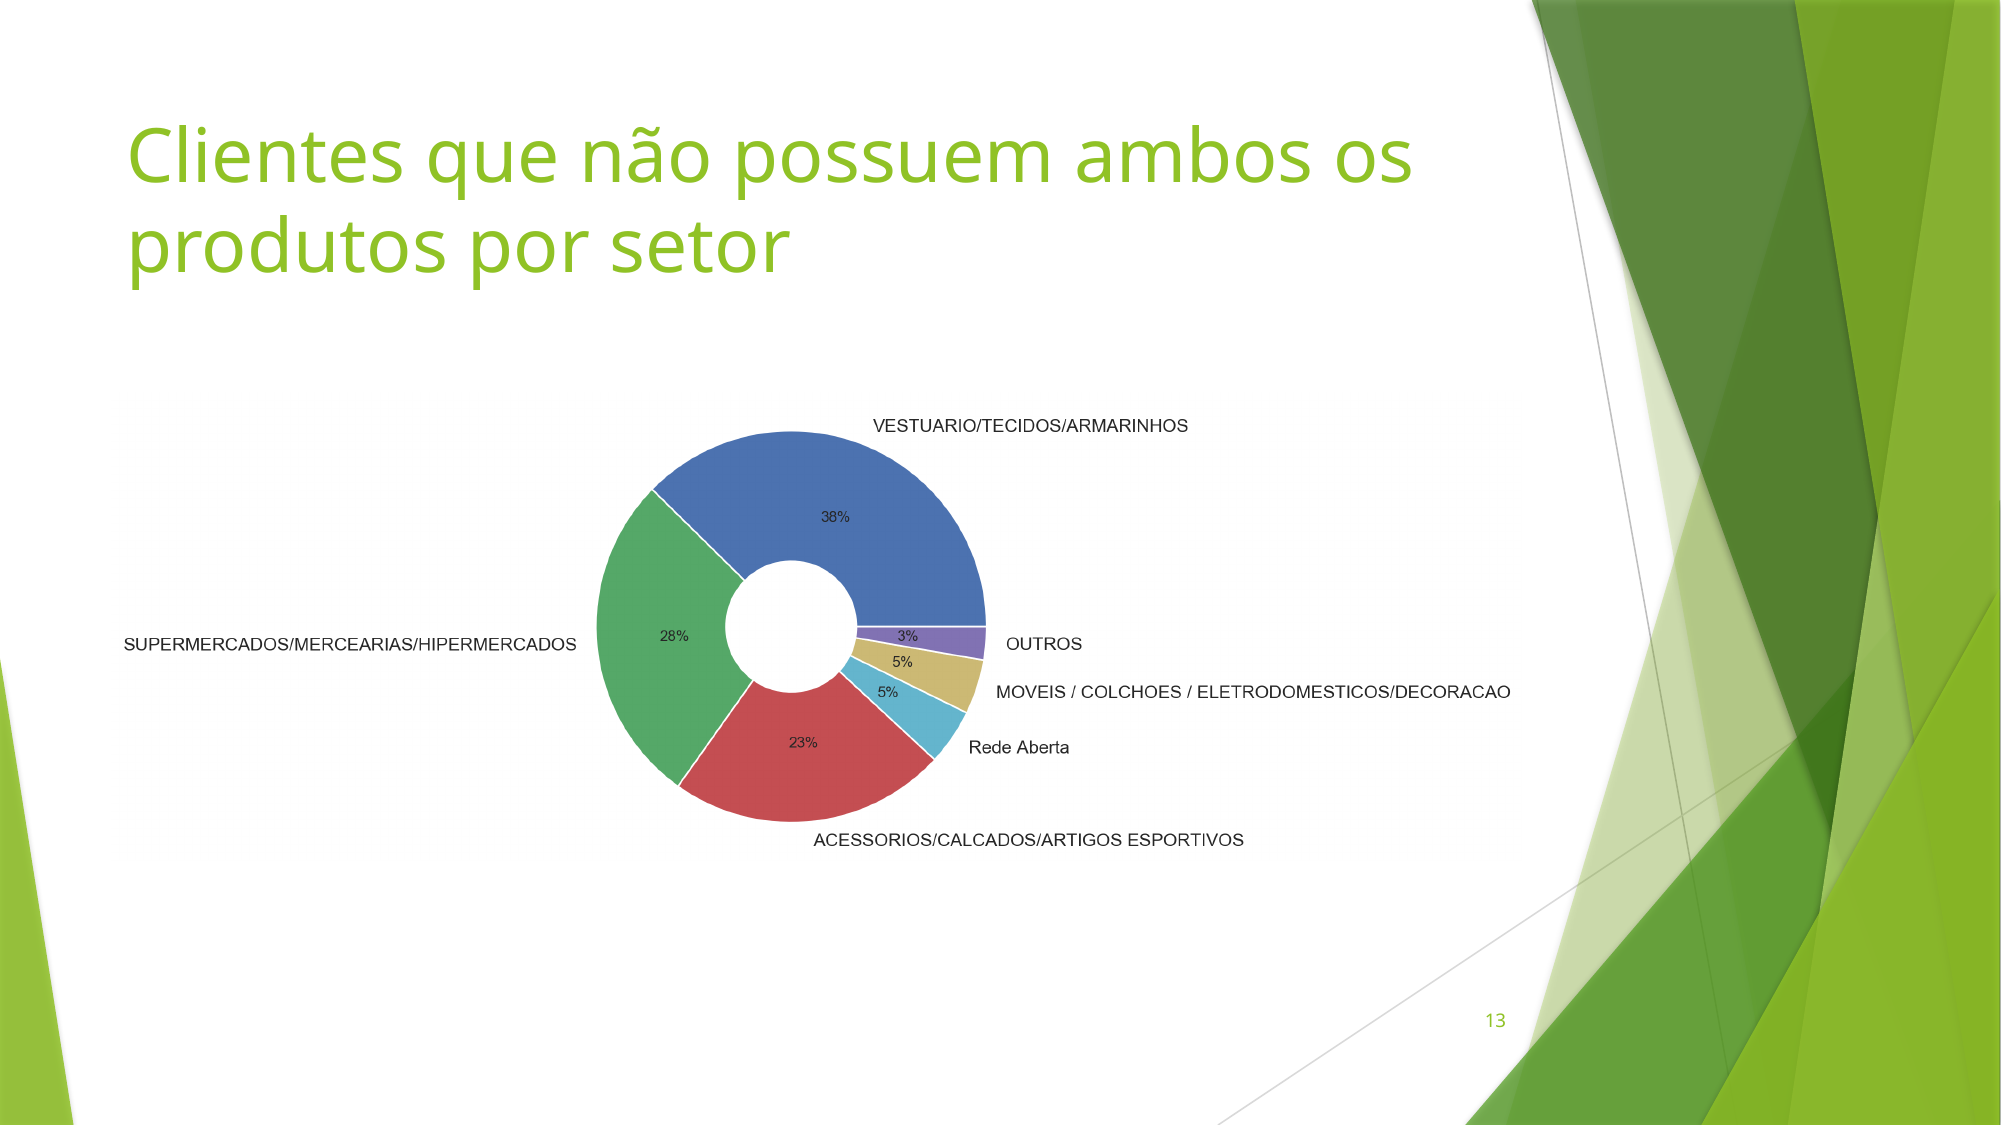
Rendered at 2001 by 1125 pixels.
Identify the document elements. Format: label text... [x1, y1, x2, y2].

slide_number 13 [1409, 991, 1522, 1051]
title Clientes que não possuem ambos os produtos por setor [111, 99, 1522, 317]
picture [110, 391, 1522, 862]
